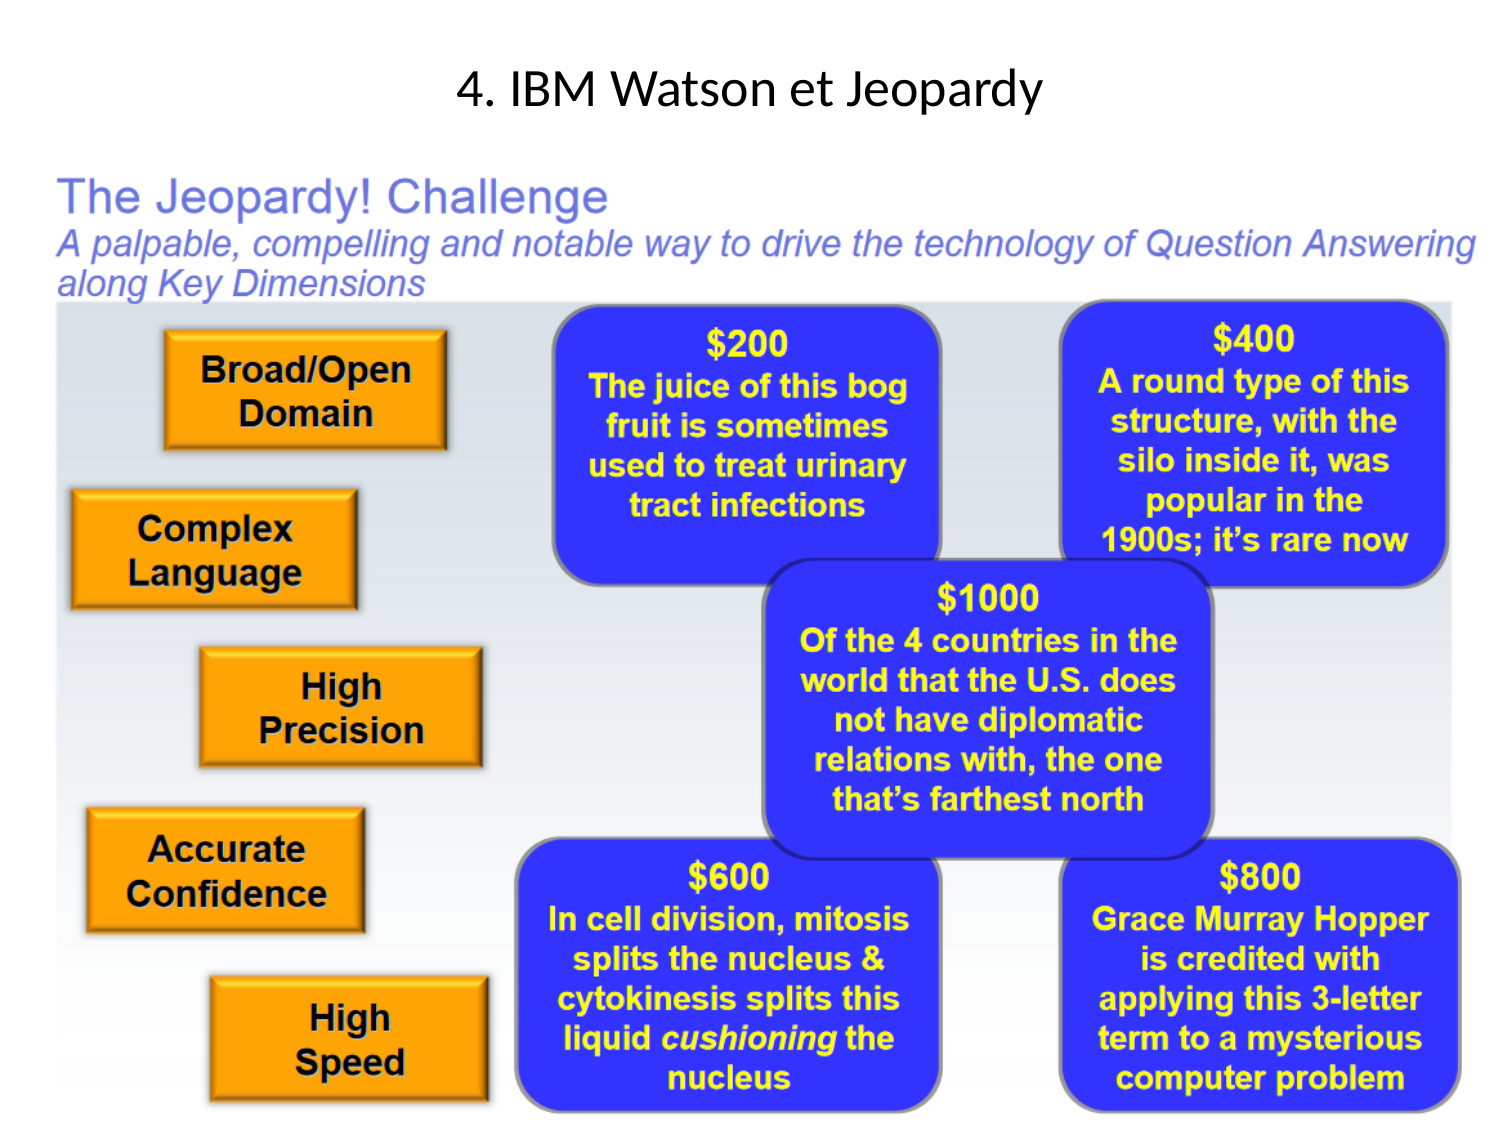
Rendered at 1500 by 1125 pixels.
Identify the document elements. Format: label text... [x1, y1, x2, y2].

picture [52, 161, 1480, 1122]
title 4. IBM Watson et Jeopardy [75, 45, 1425, 126]
